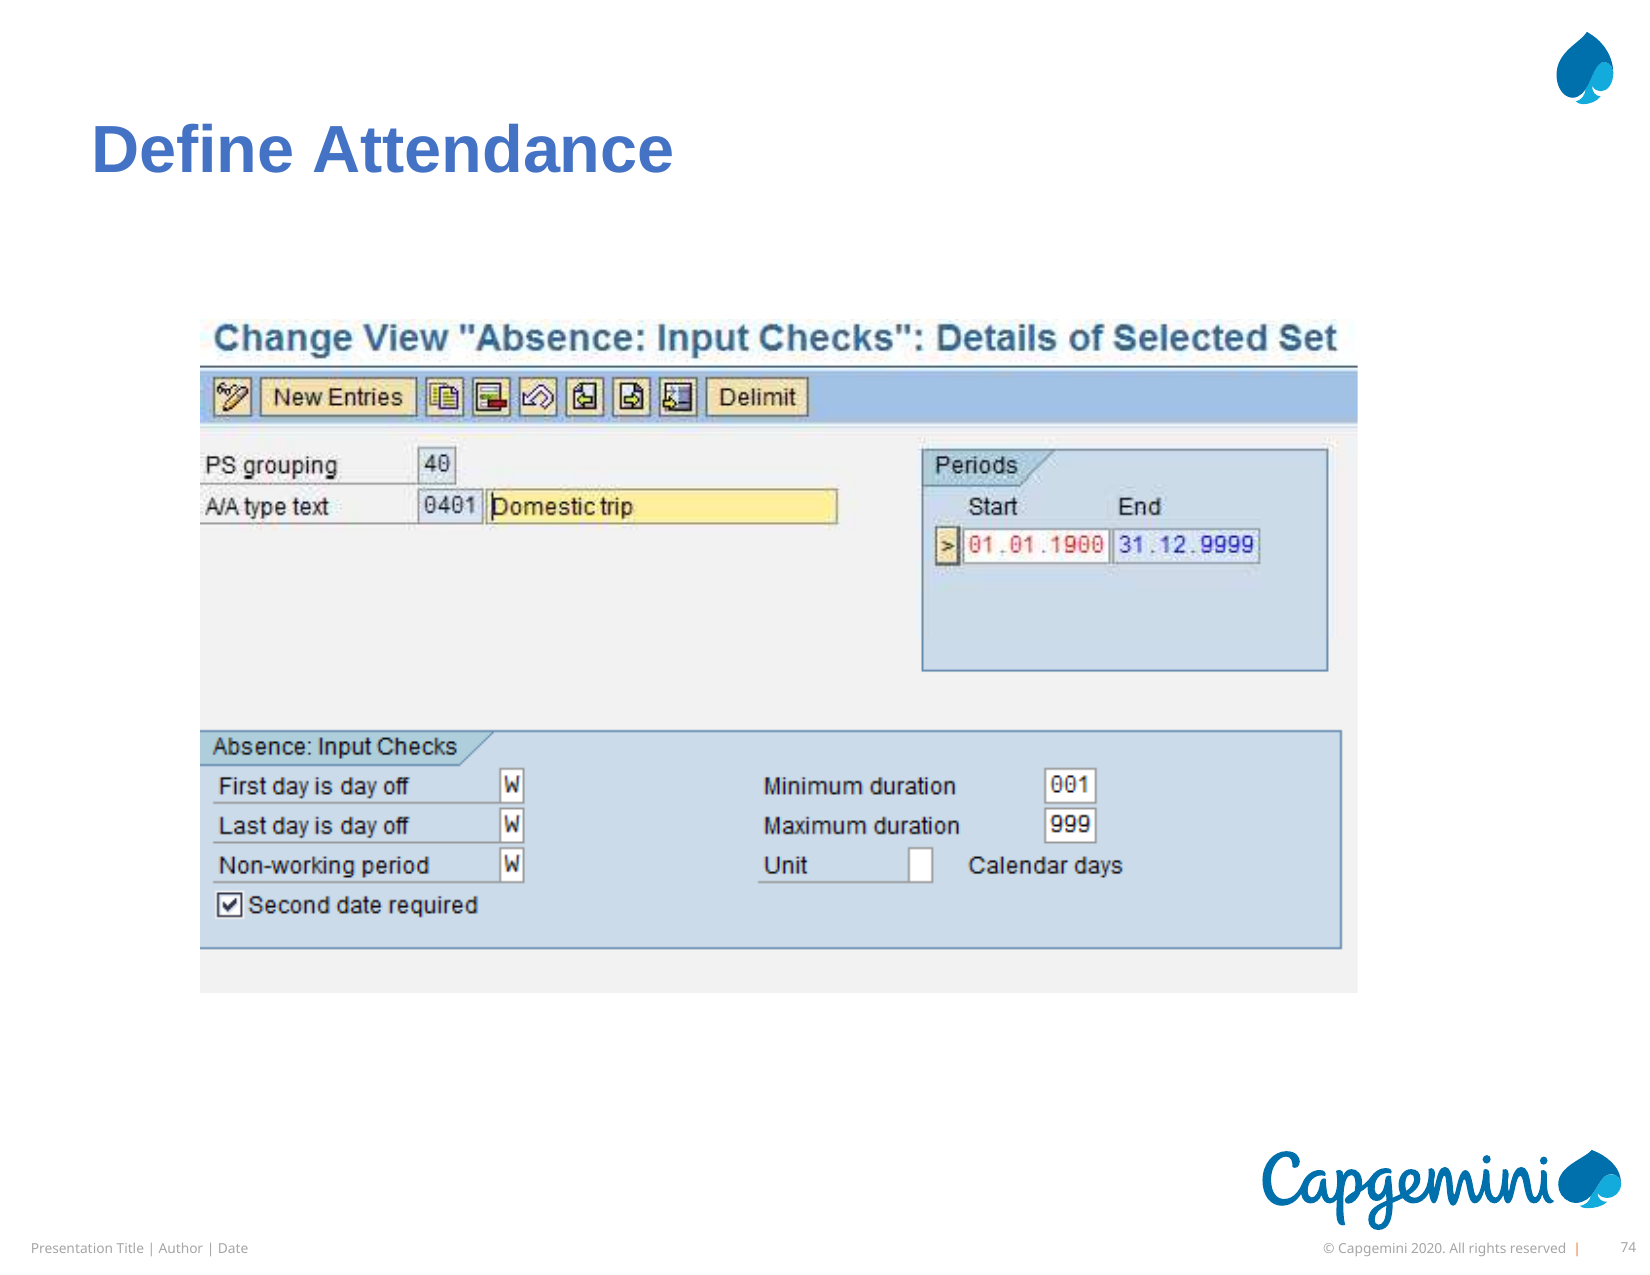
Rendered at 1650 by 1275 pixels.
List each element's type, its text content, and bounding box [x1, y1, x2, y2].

text_box [200, 319, 1358, 993]
title Define Attendance [88, 37, 678, 253]
